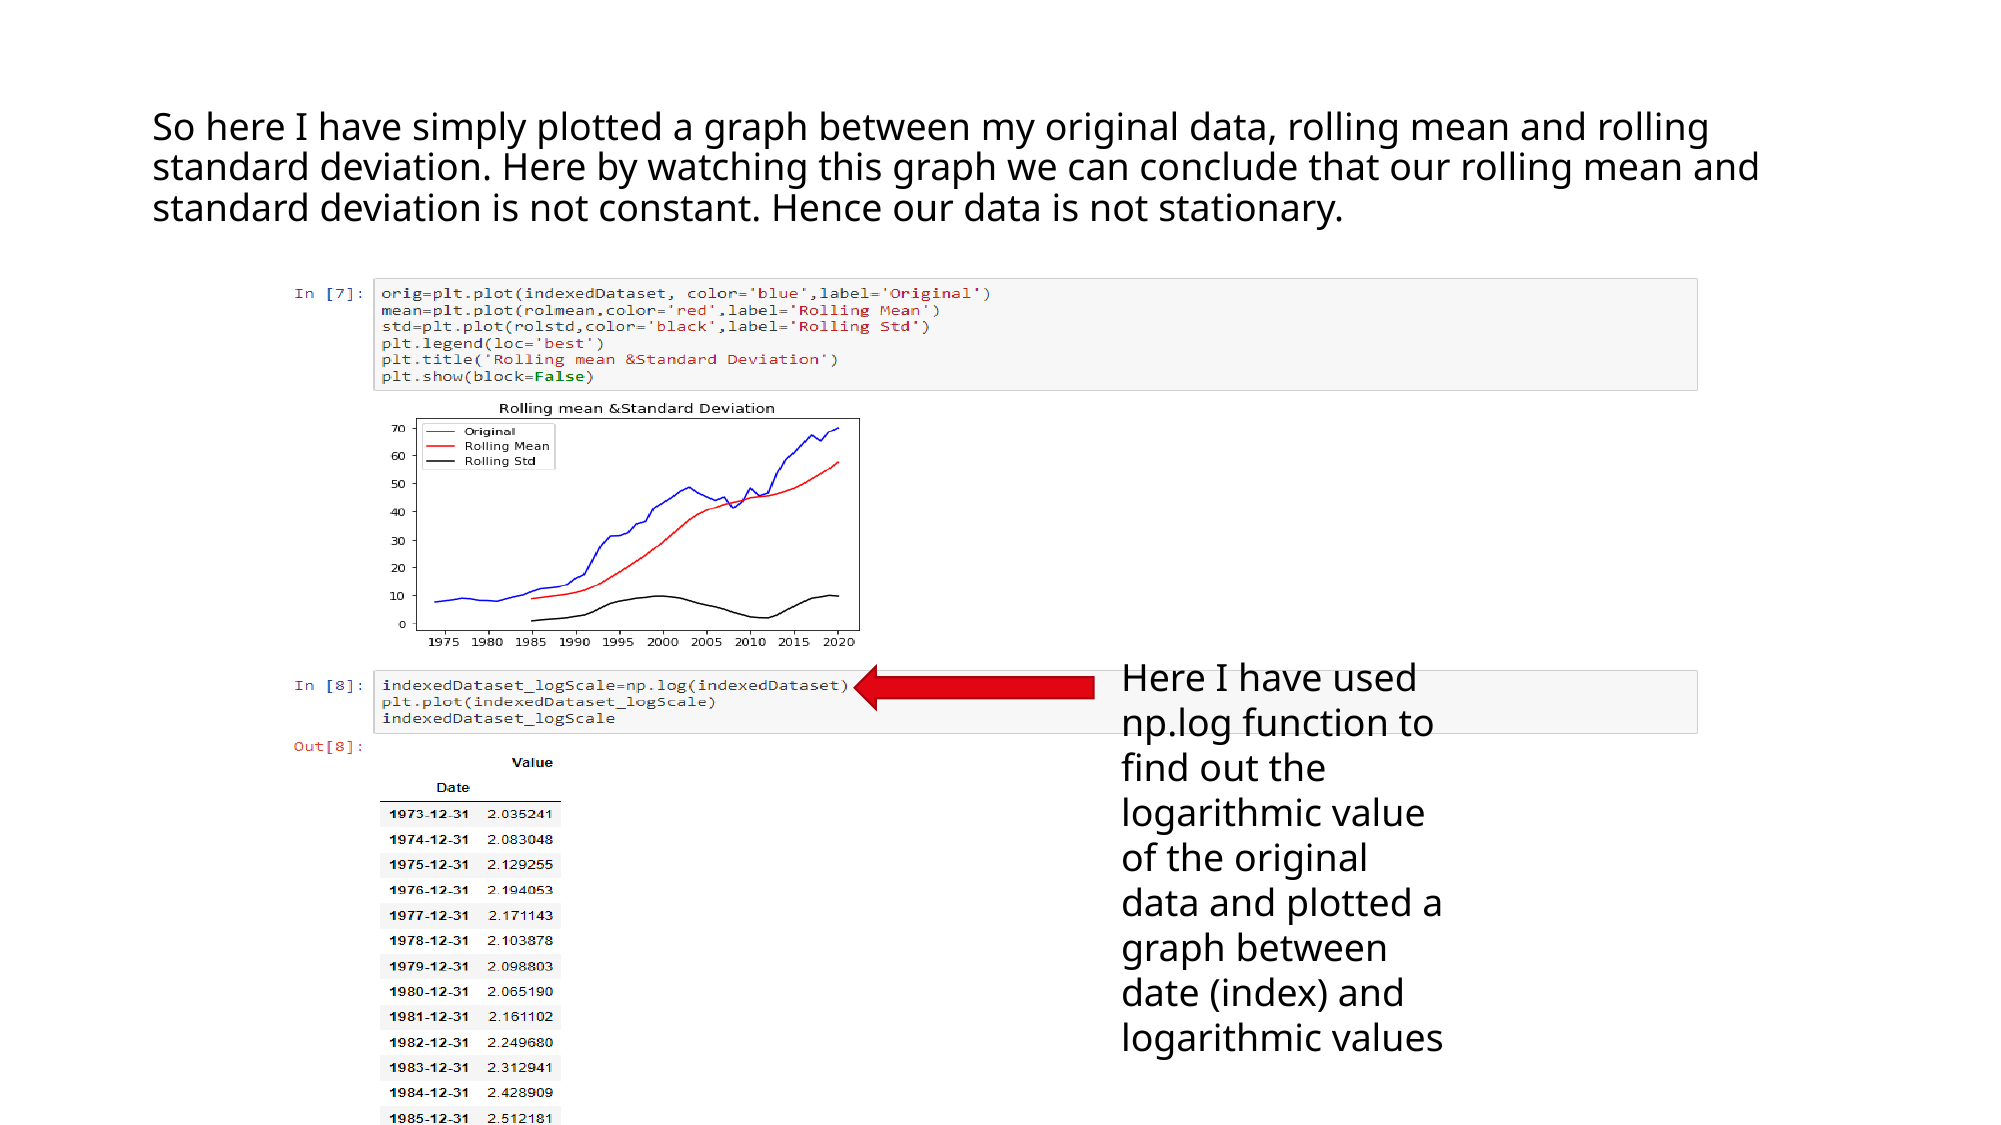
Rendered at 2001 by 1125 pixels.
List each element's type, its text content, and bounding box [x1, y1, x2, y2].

title So here I have simply plotted a graph between my original data, rolling mean and rolling standard deviation. Here by watching this graph we can conclude that our rolling mean and standard deviation is not constant. Hence our data is not stationary. [137, 59, 1863, 278]
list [260, 277, 1716, 1125]
